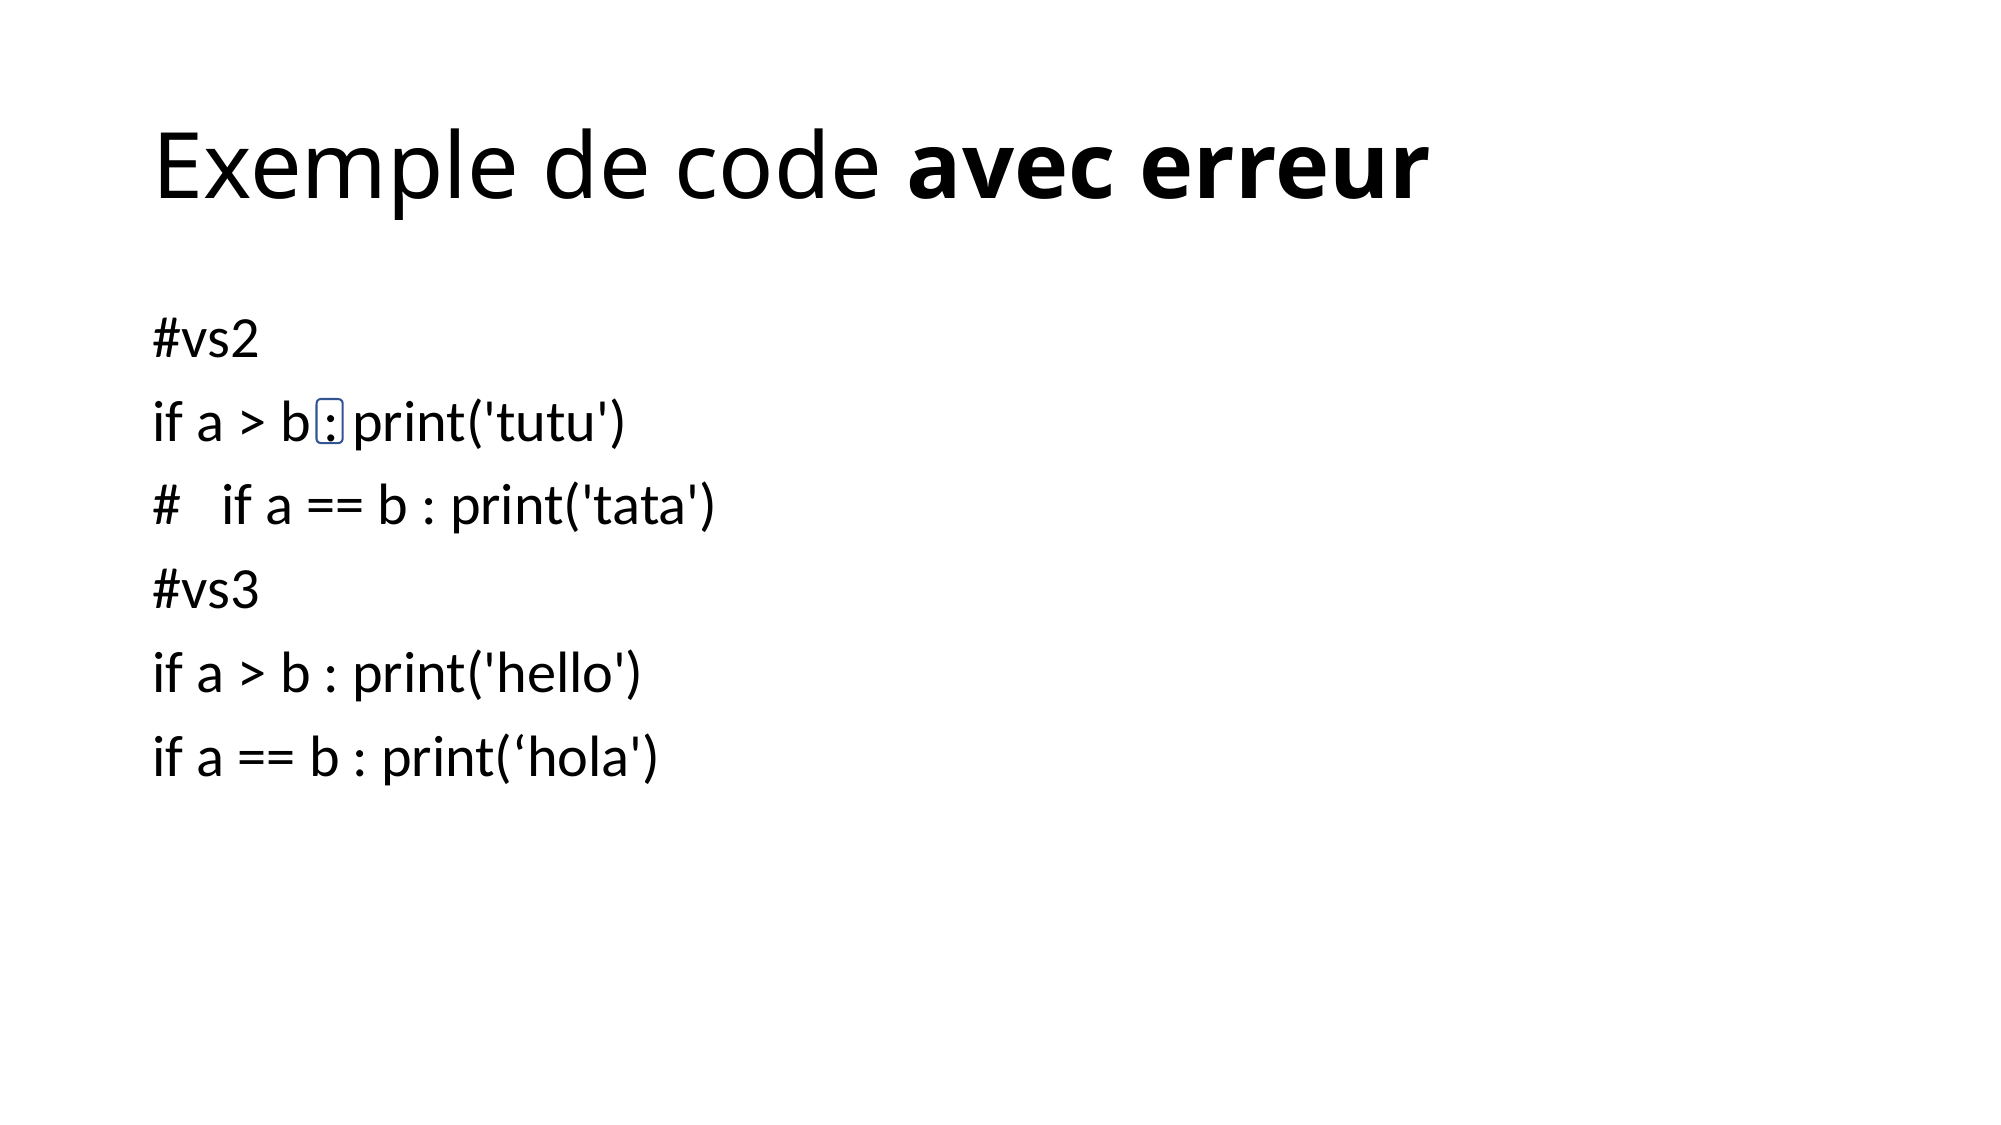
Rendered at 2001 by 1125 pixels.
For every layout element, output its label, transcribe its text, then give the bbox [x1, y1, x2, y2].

list #vs2 if a > b : print('tutu') # if a == b : print('tata') #vs3 if a > b : print('hello') if a == b : print(‘hola') [137, 299, 1863, 1014]
text_box [315, 397, 344, 445]
title Exemple de code avec erreur [137, 59, 1863, 278]
